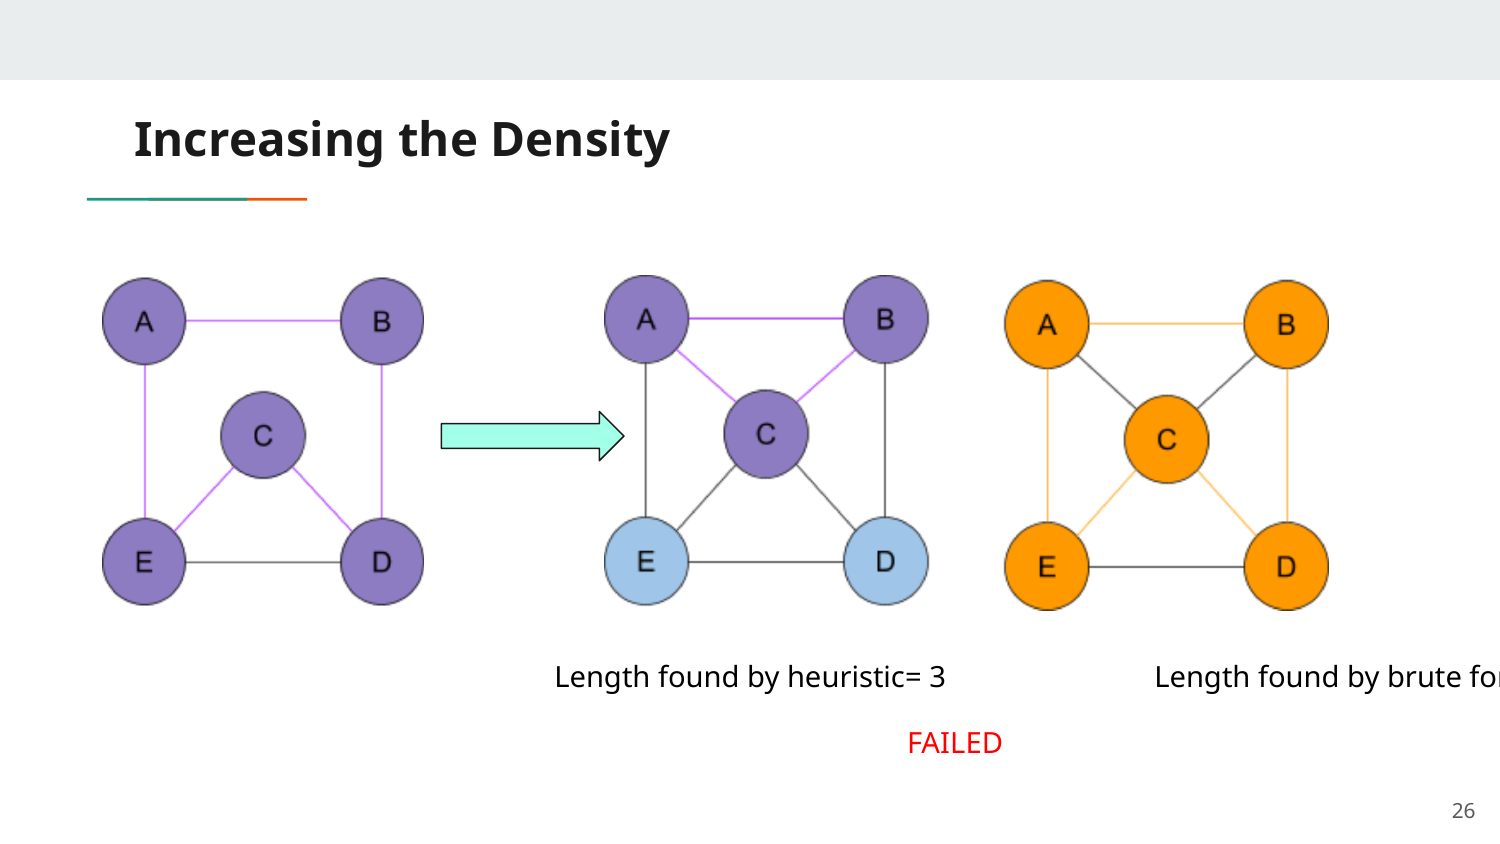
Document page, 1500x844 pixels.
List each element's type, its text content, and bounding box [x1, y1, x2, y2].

picture [42, 237, 469, 622]
slide_number ‹#› [1400, 779, 1491, 844]
title Increasing the Density [119, 93, 1381, 182]
text_box [474, 423, 534, 449]
text_box FAILED [892, 709, 1283, 774]
picture [539, 245, 1426, 644]
text_box Length found by heuristic= 3 Length found by brute force = 5 [539, 643, 1500, 709]
